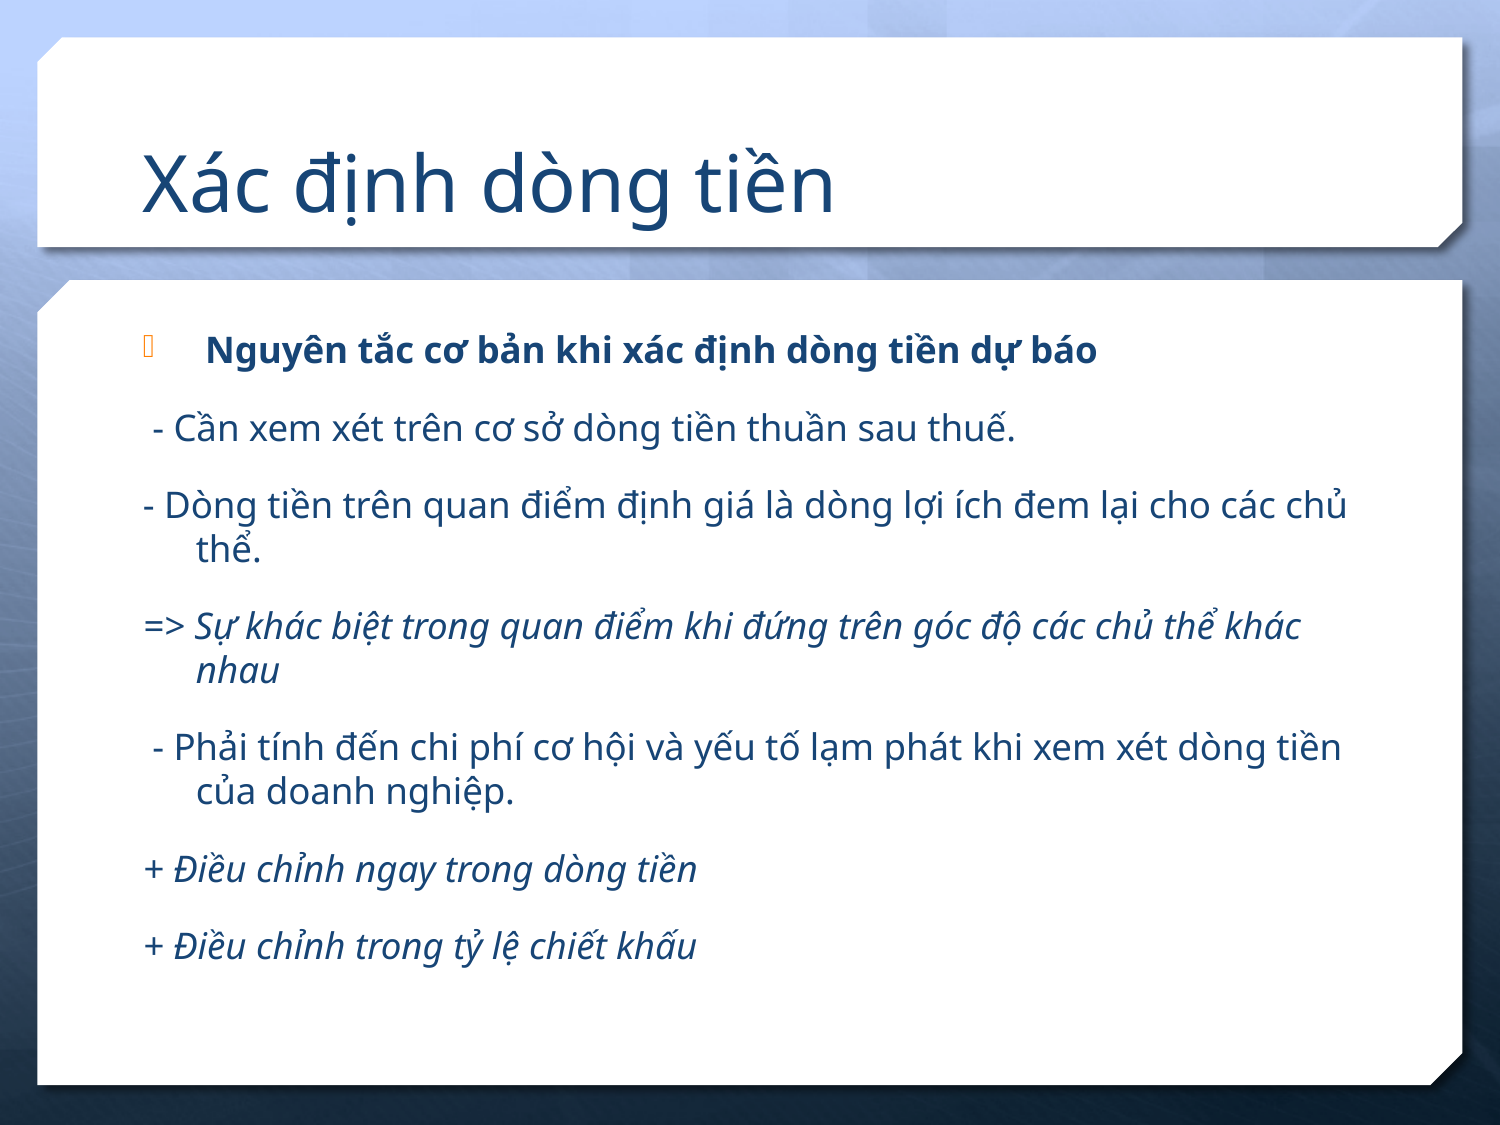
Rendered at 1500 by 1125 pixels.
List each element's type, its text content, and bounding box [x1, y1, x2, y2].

title Xác định dòng tiền [127, 48, 1372, 236]
list Nguyên tắc cơ bản khi xác định dòng tiền dự báo - Cần xem xét trên cơ sở dòng tiền thuần sau thuế. - Dòng tiền trên quan điểm định giá là dòng lợi ích đem lại cho các chủ thể. => Sự khác biệt trong quan điểm khi đứng trên góc độ các chủ thể khác nhau - Phải tính đến chi phí cơ hội và yếu tố lạm phát khi xem xét dòng tiền của doanh nghiệp. + Điều chỉnh ngay trong dòng tiền + Điều chỉnh trong tỷ lệ chiết khấu [127, 319, 1372, 978]
